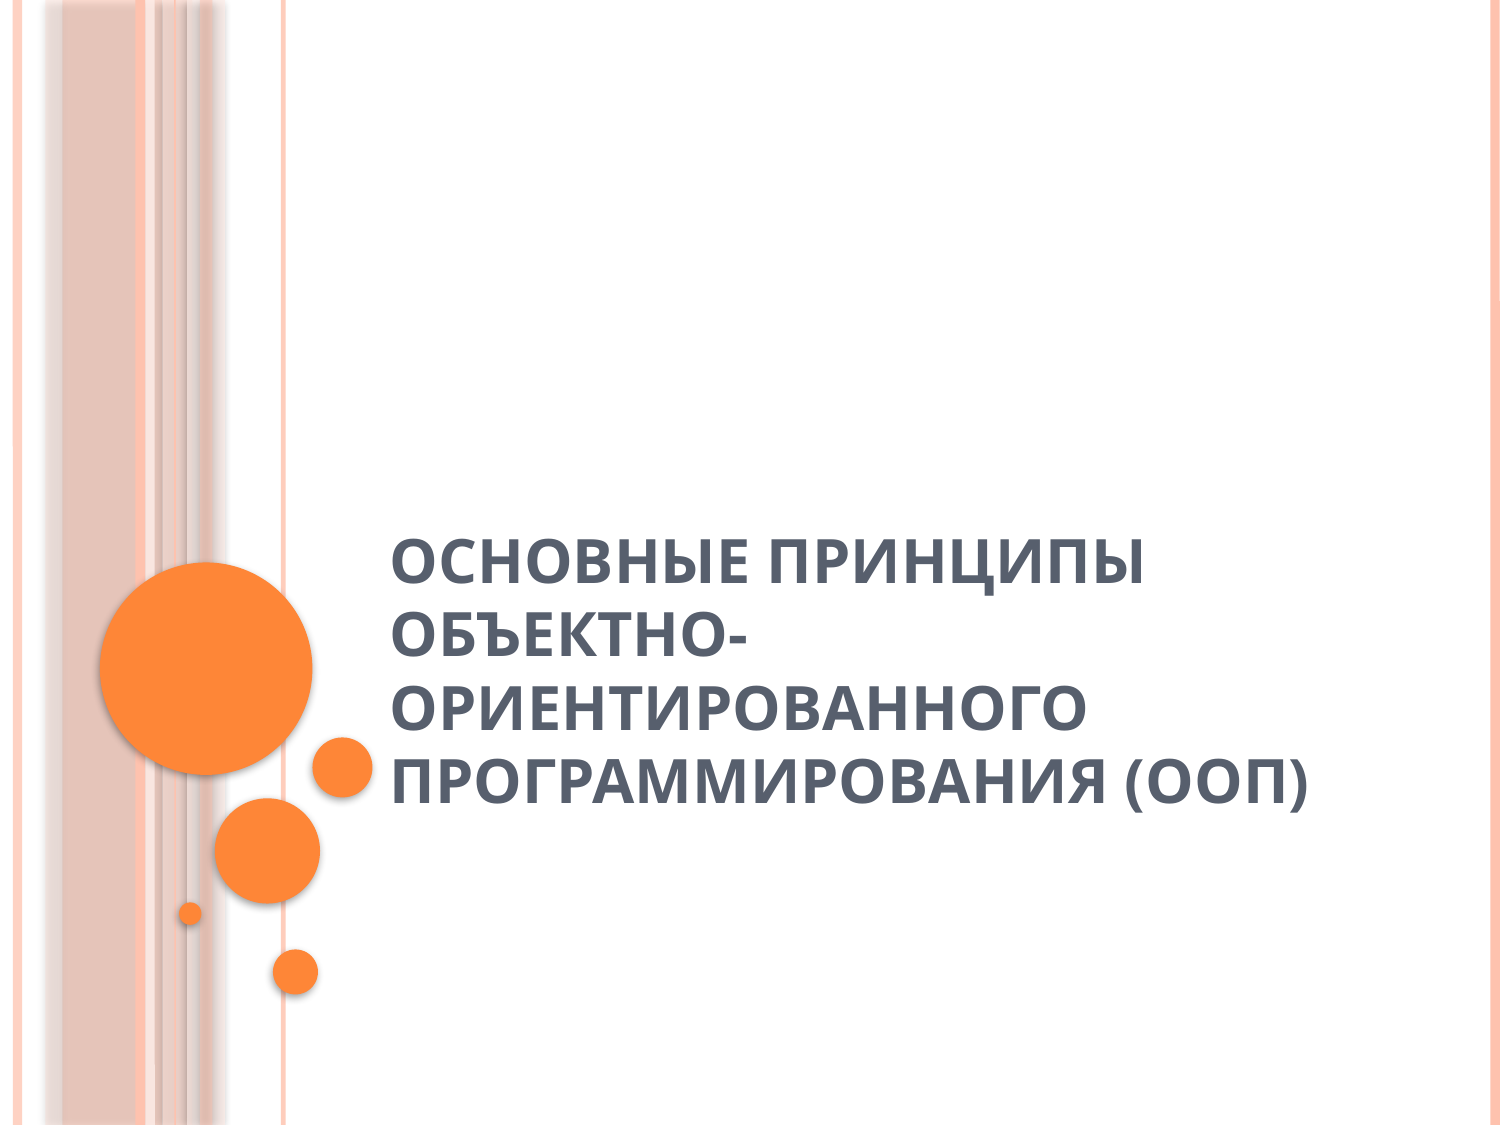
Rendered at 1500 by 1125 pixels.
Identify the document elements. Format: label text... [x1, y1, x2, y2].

title Основные принципы Объектно-ориентированного программирования (ООП) [375, 512, 1400, 824]
